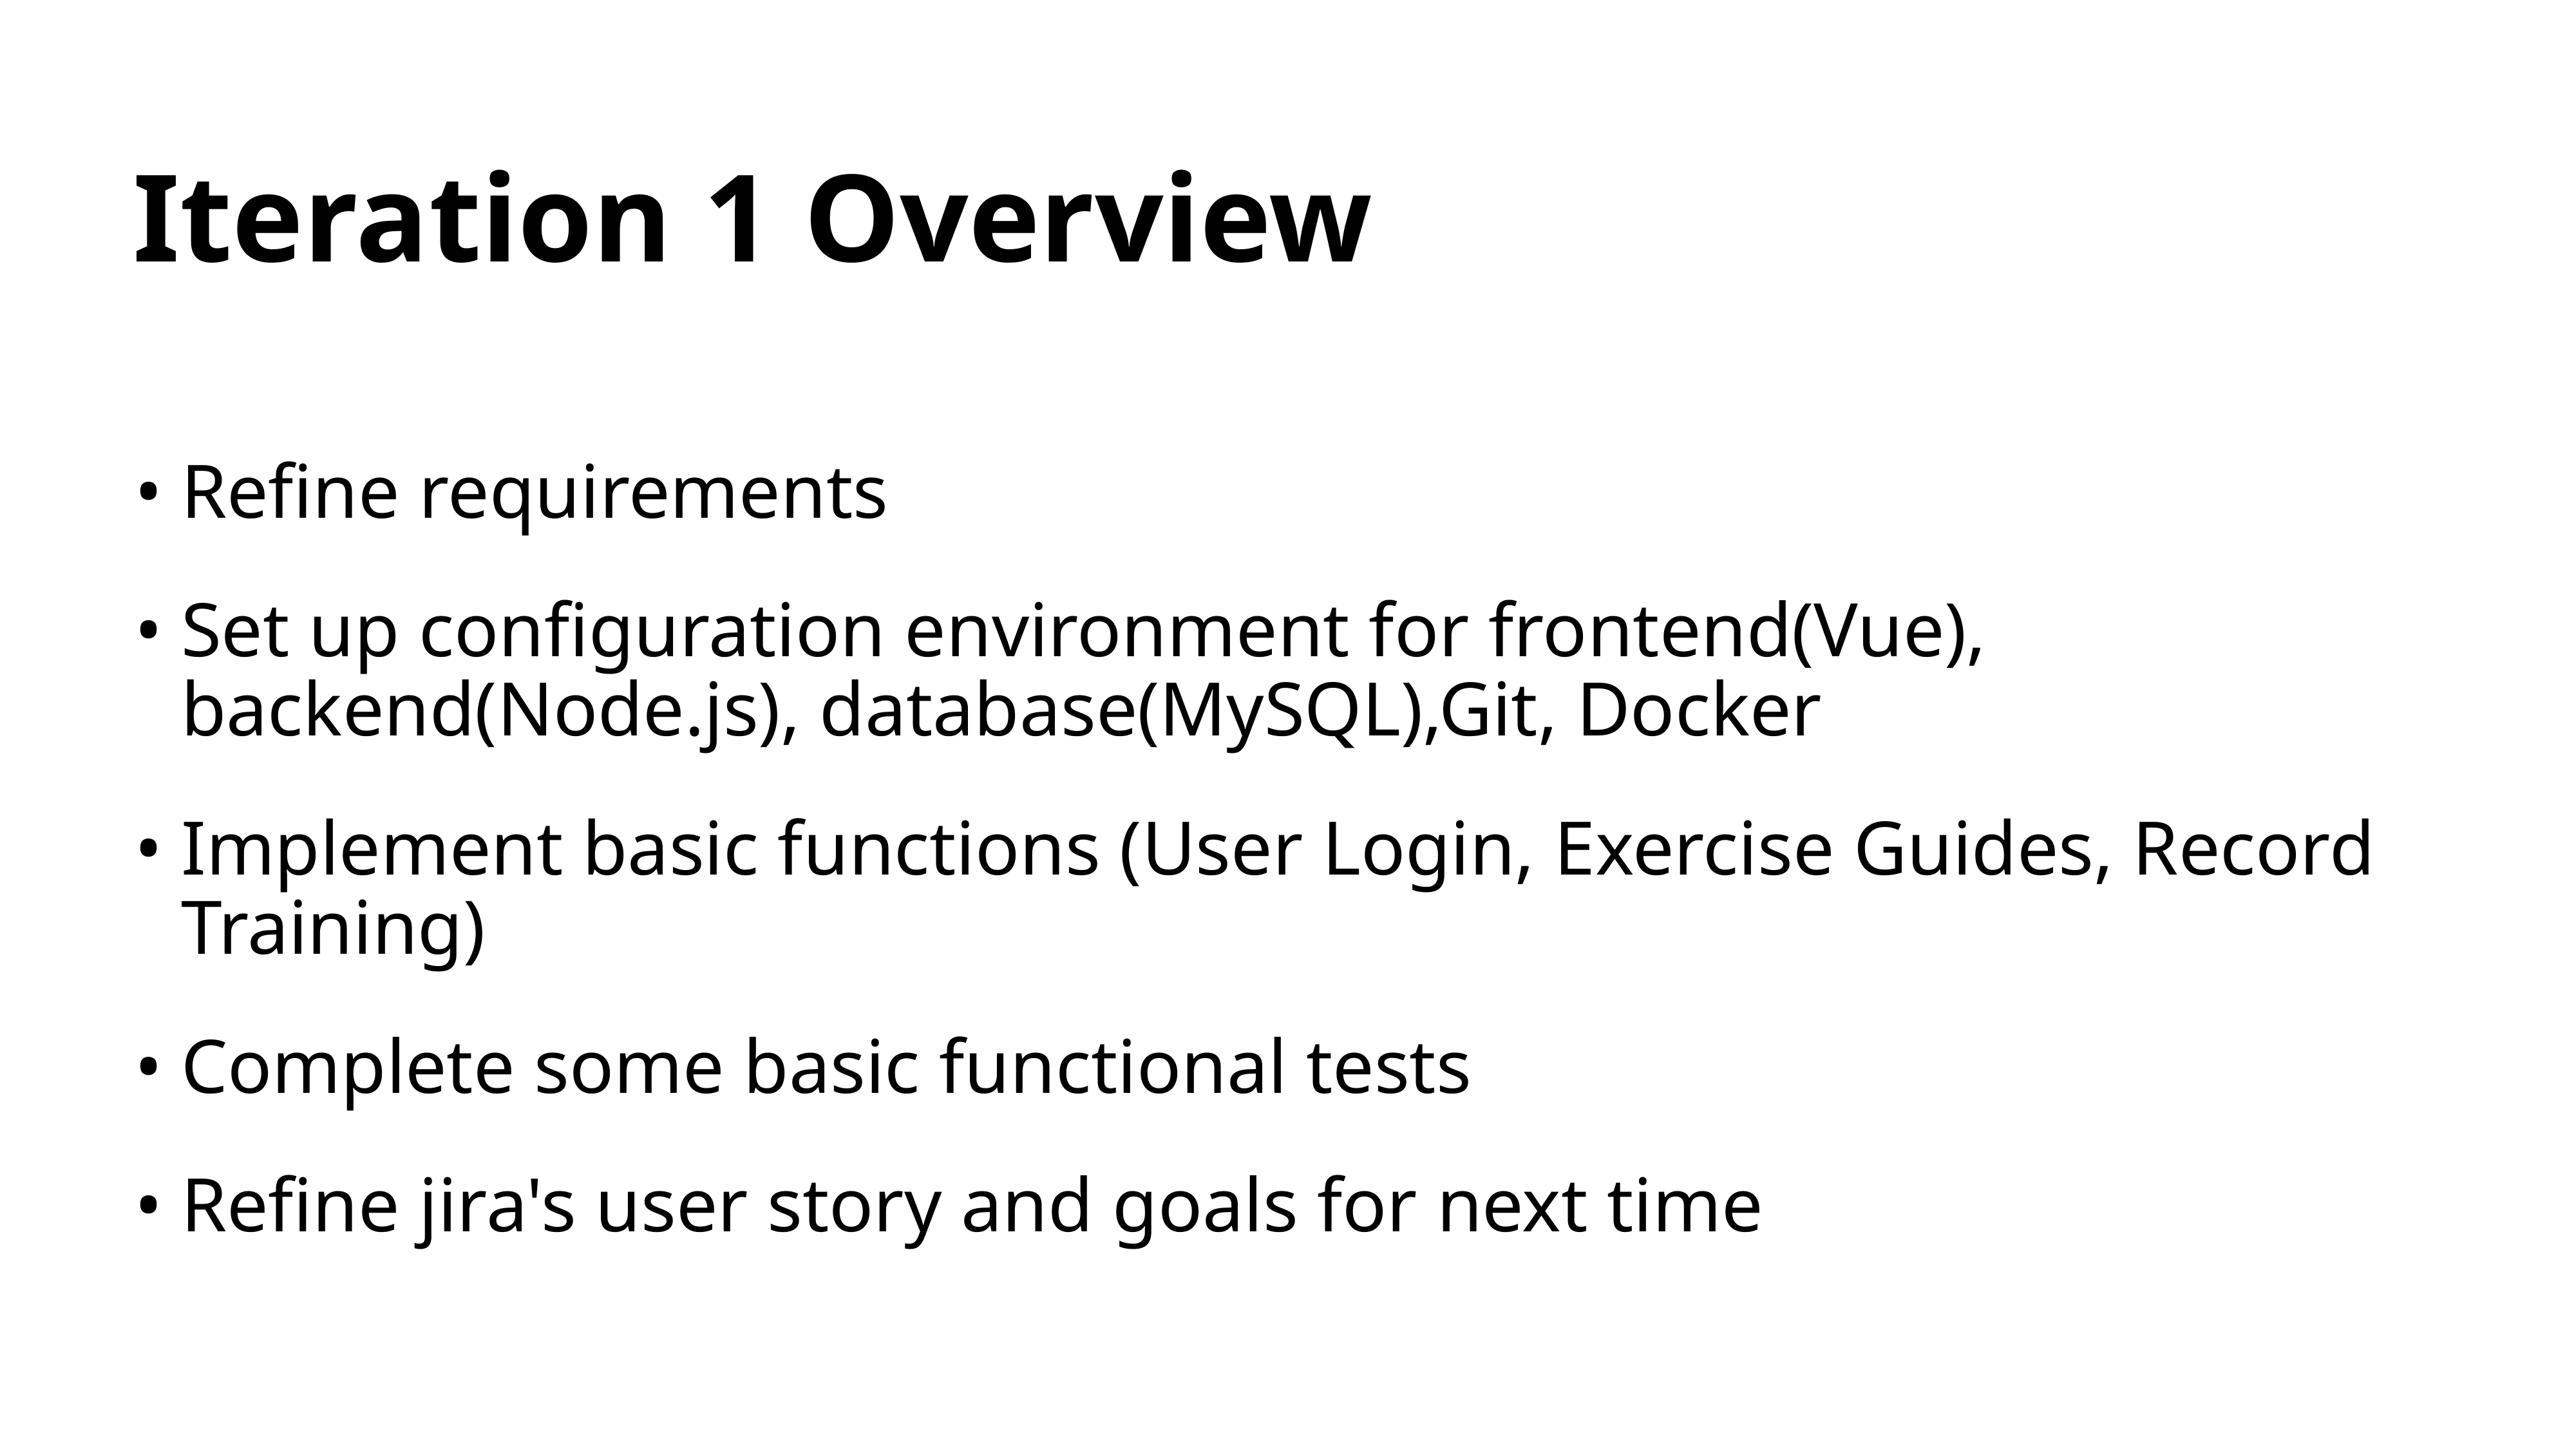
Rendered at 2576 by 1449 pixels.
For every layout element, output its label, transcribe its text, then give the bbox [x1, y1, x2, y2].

title Iteration 1 Overview [127, 114, 2449, 266]
list Refine requirements Set up configuration environment for frontend(Vue), backend(Node.js), database(MySQL),Git, Docker Implement basic functions (User Login, Exercise Guides, Record Training) Complete some basic functional tests Refine jira's user story and goals for next time [127, 448, 2449, 1321]
